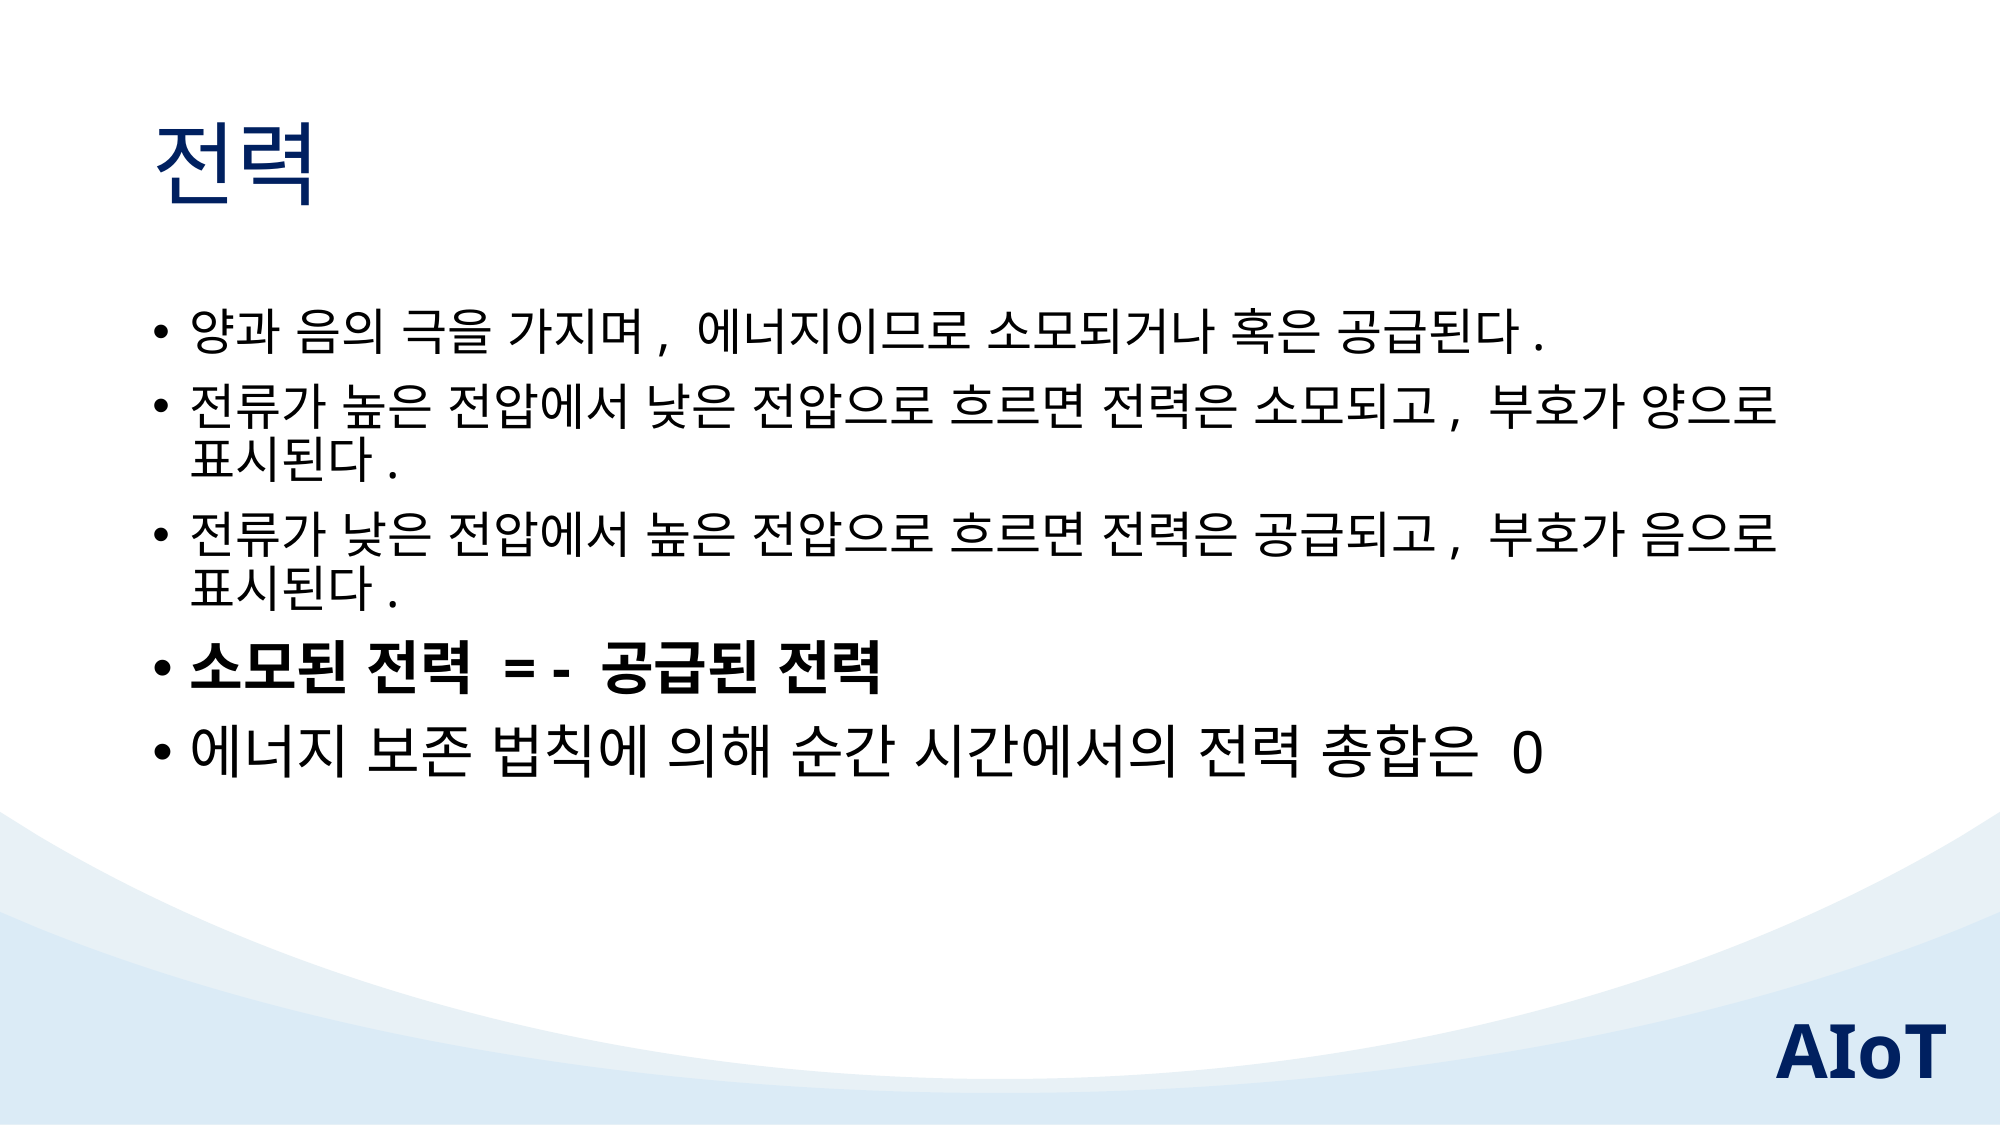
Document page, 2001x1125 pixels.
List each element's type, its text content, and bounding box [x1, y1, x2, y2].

title 전력 [137, 59, 1863, 278]
list 양과 음의 극을 가지며, 에너지이므로 소모되거나 혹은 공급된다. 전류가 높은 전압에서 낮은 전압으로 흐르면 전력은 소모되고, 부호가 양으로 표시된다. 전류가 낮은 전압에서 높은 전압으로 흐르면 전력은 공급되고, 부호가 음으로 표시된다. 소모된 전력 = - 공급된 전력 에너지 보존 법칙에 의해 순간 시간에서의 전력 총합은 0 [137, 299, 1945, 1014]
